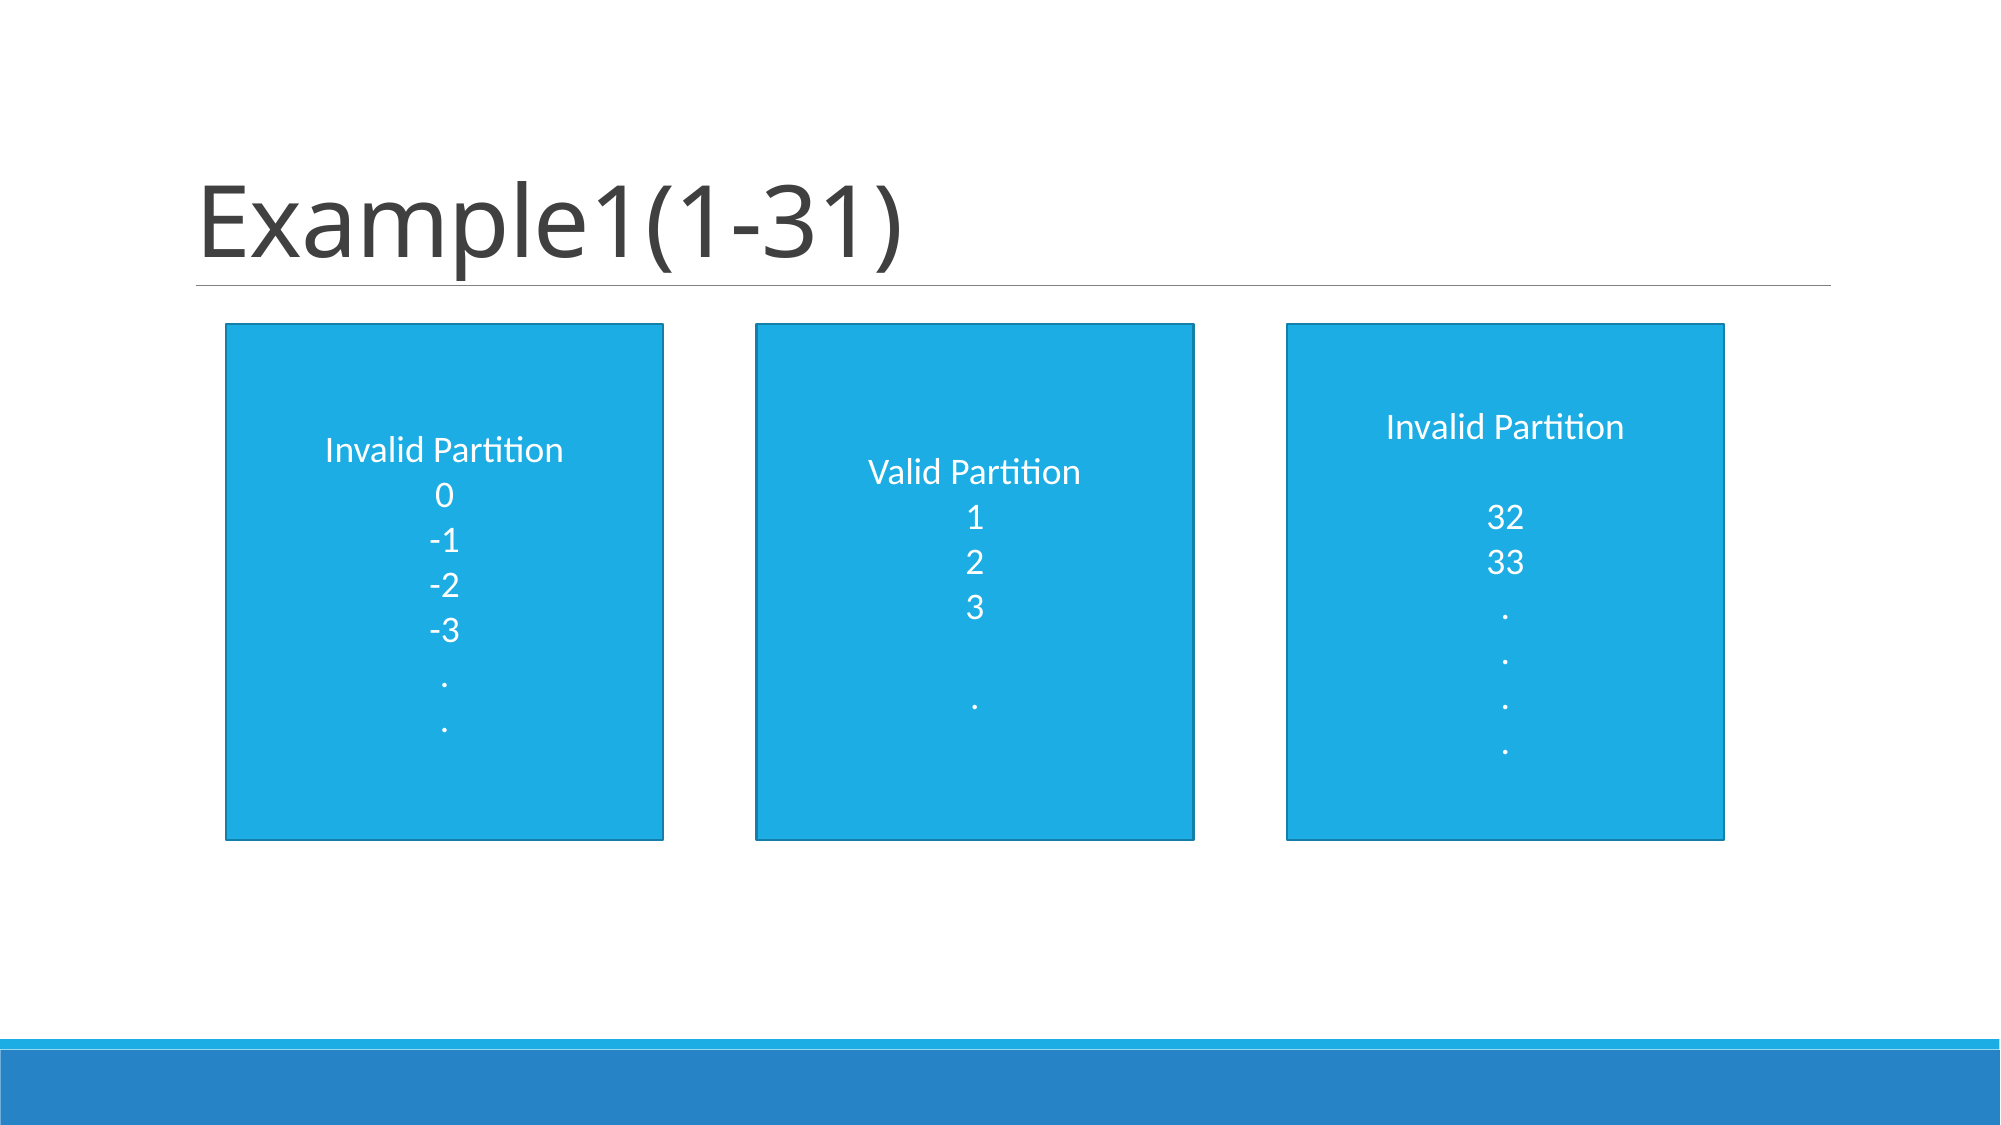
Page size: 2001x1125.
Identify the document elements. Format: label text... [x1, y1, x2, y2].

text_box Valid Partition 1 2 3 . [755, 323, 1195, 841]
text_box Invalid Partition 0 -1 -2 -3 . . [225, 323, 664, 841]
text_box Invalid Partition 32 33 . . . . [1286, 323, 1725, 841]
title Example1(1-31) [180, 47, 1830, 285]
